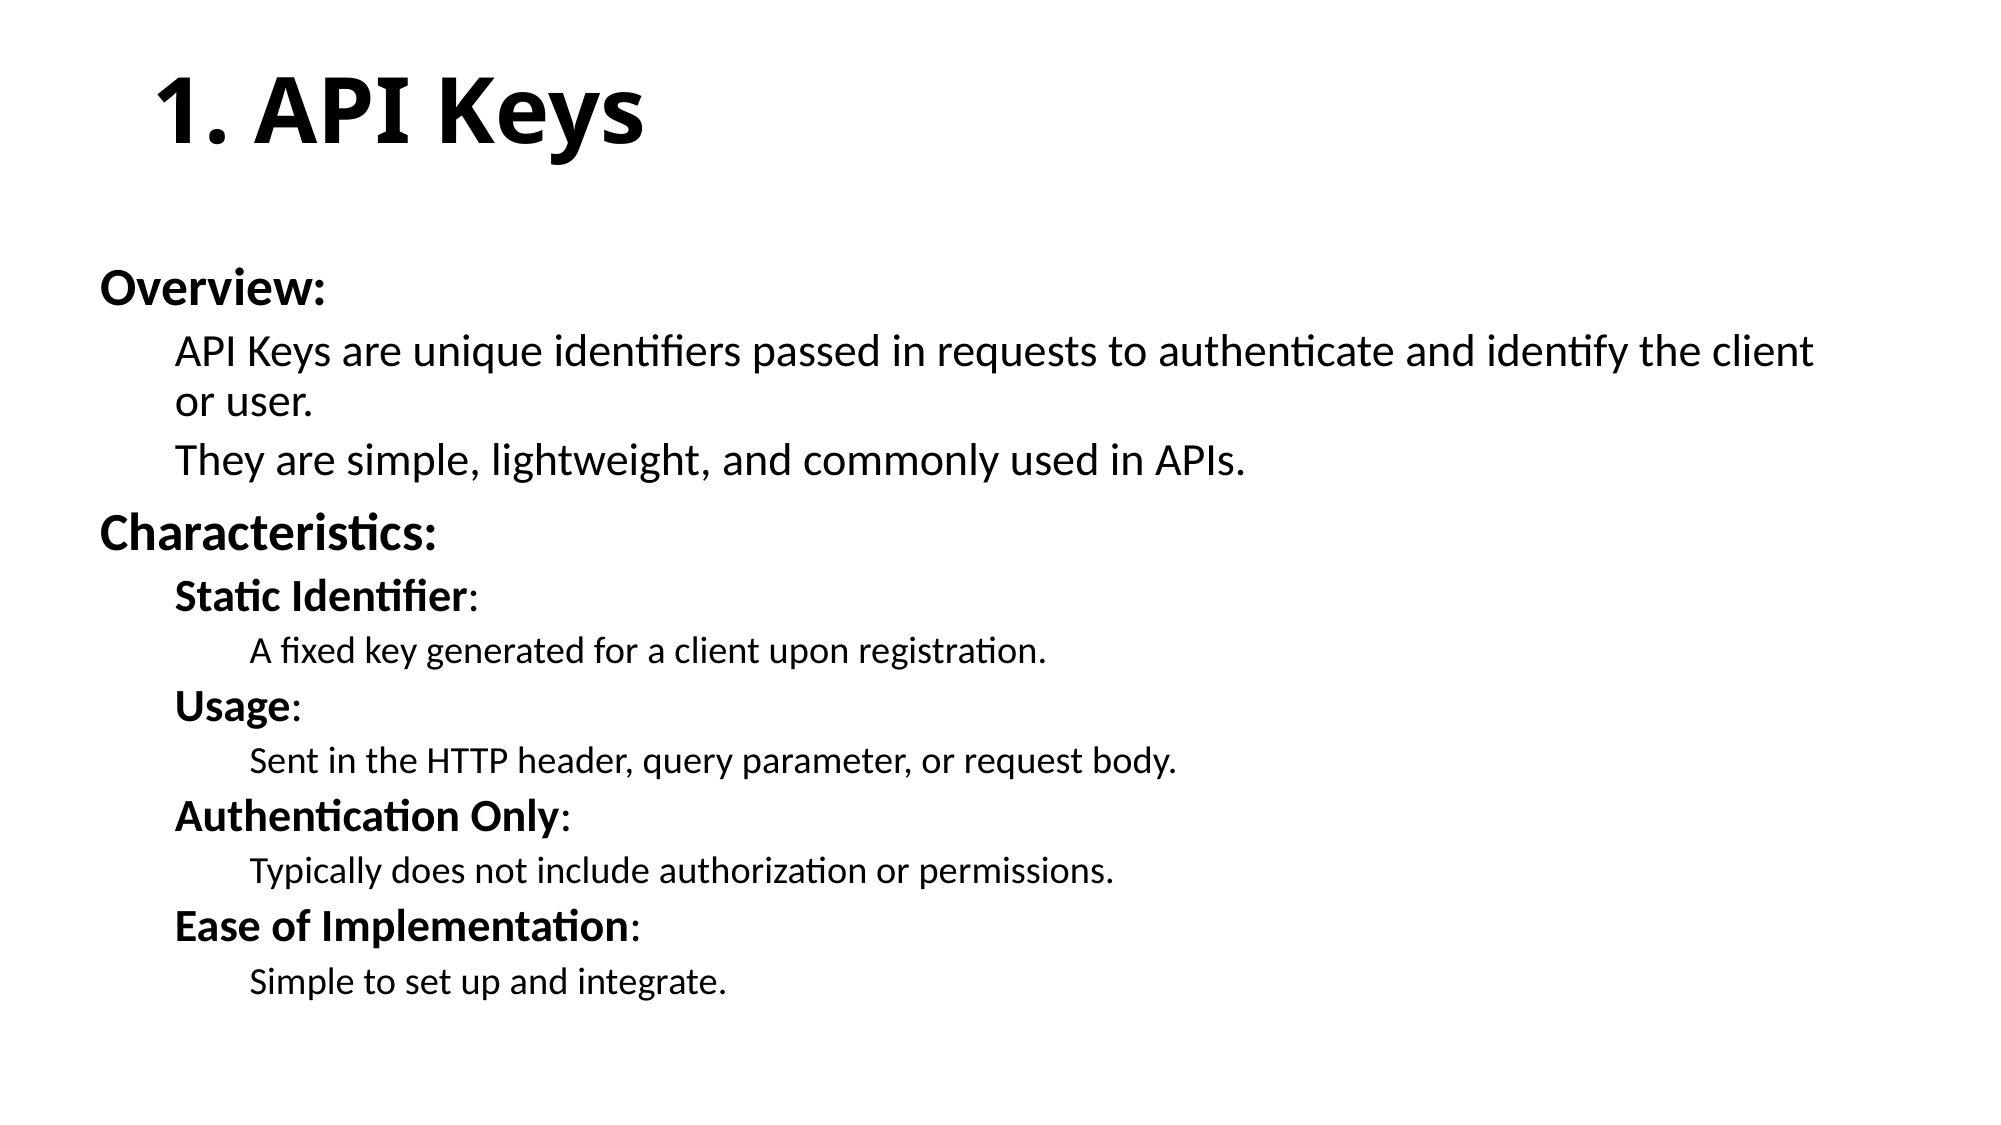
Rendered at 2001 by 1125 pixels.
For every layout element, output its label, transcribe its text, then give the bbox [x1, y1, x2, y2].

title 1. API Keys [137, 59, 1863, 251]
list Overview: API Keys are unique identifiers passed in requests to authenticate and identify the client or user. They are simple, lightweight, and commonly used in APIs. Characteristics: Static Identifier: A fixed key generated for a client upon registration. Usage: Sent in the HTTP header, query parameter, or request body. Authentication Only: Typically does not include authorization or permissions. Ease of Implementation: Simple to set up and integrate. [85, 251, 1863, 1014]
